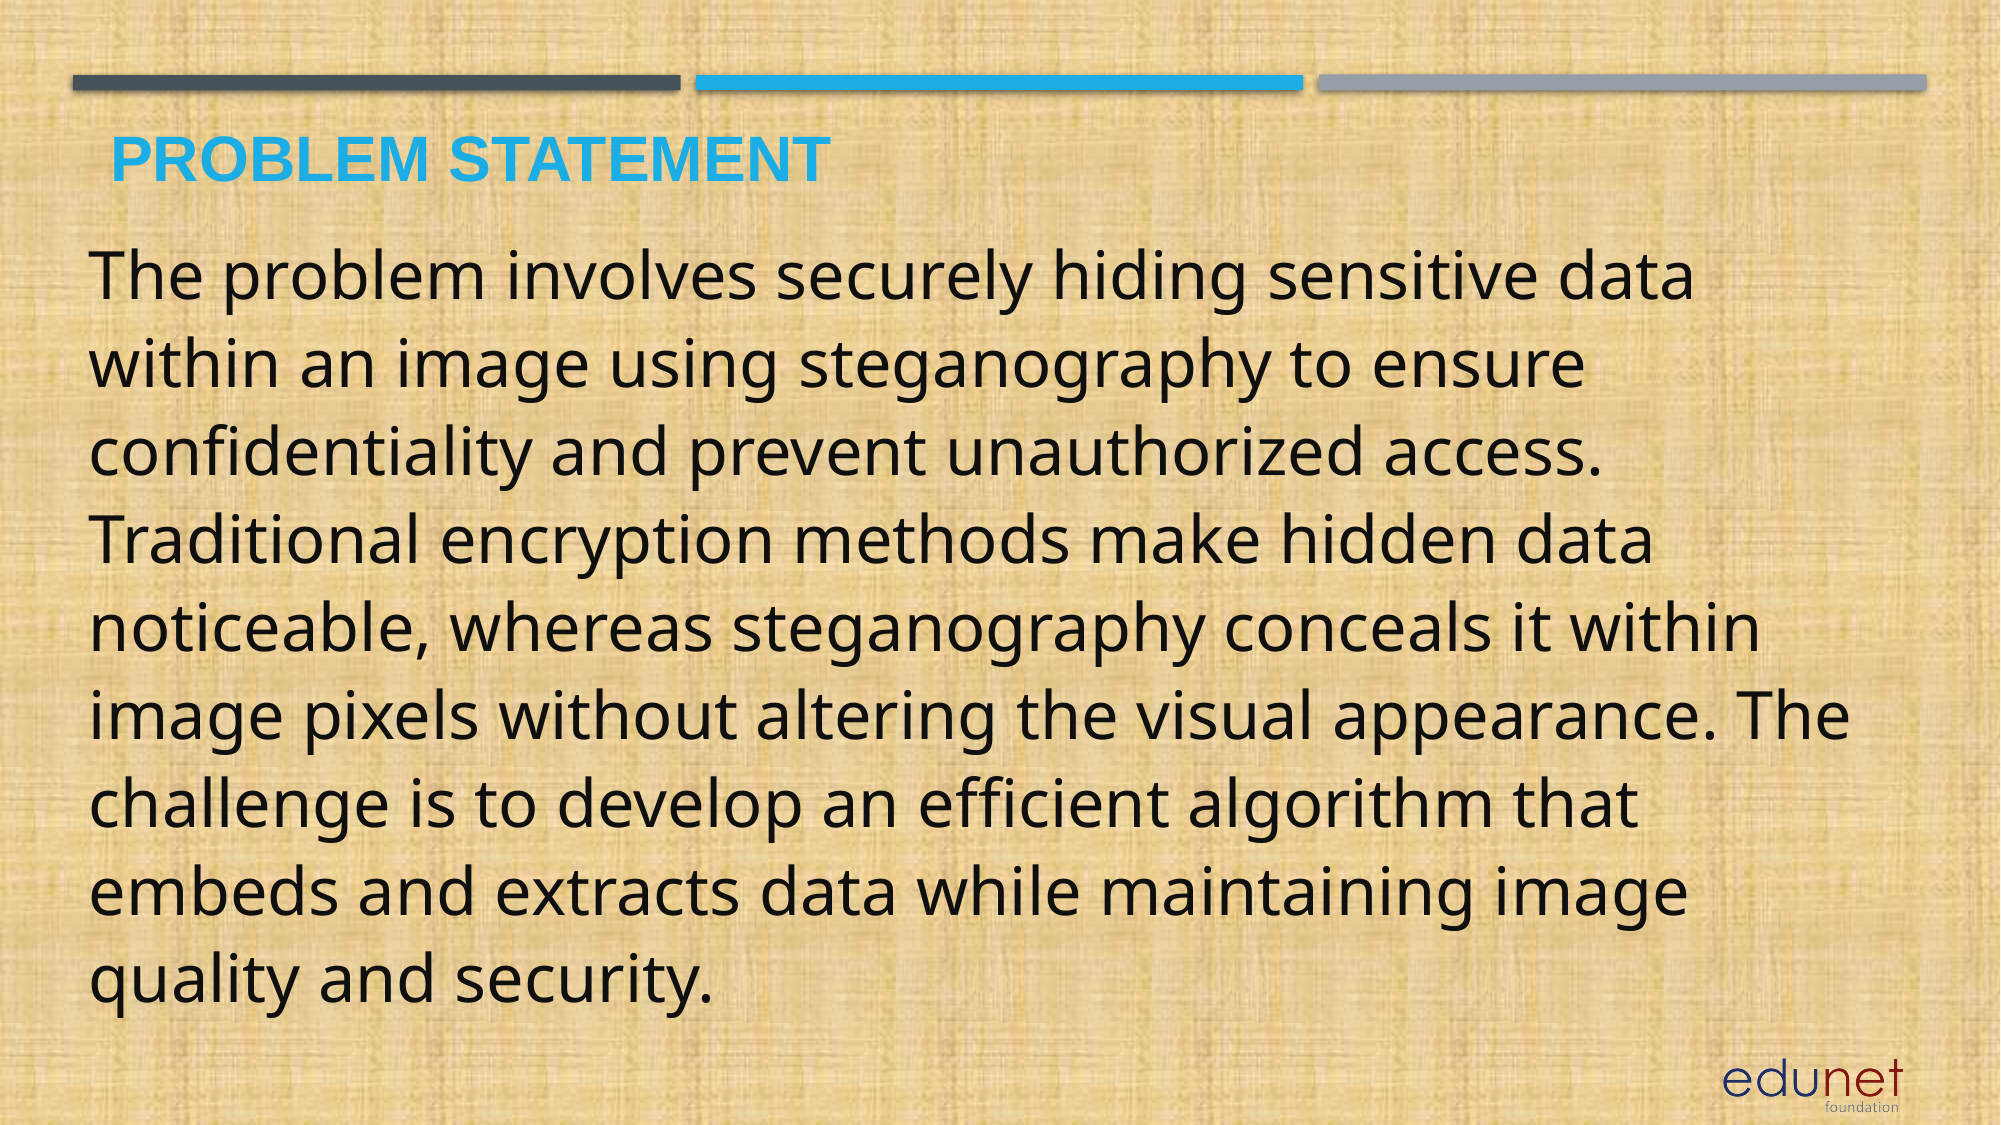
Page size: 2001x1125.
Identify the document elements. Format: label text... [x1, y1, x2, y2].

text_box The problem involves securely hiding sensitive data within an image using steganography to ensure confidentiality and prevent unauthorized access. Traditional encryption methods make hidden data noticeable, whereas steganography conceals it within image pixels without altering the visual appearance. The challenge is to develop an efficient algorithm that embeds and extracts data while maintaining image quality and security. [74, 202, 1884, 970]
text_box Problem Statement [95, 115, 1905, 202]
picture [0, 0, 2001, 1125]
